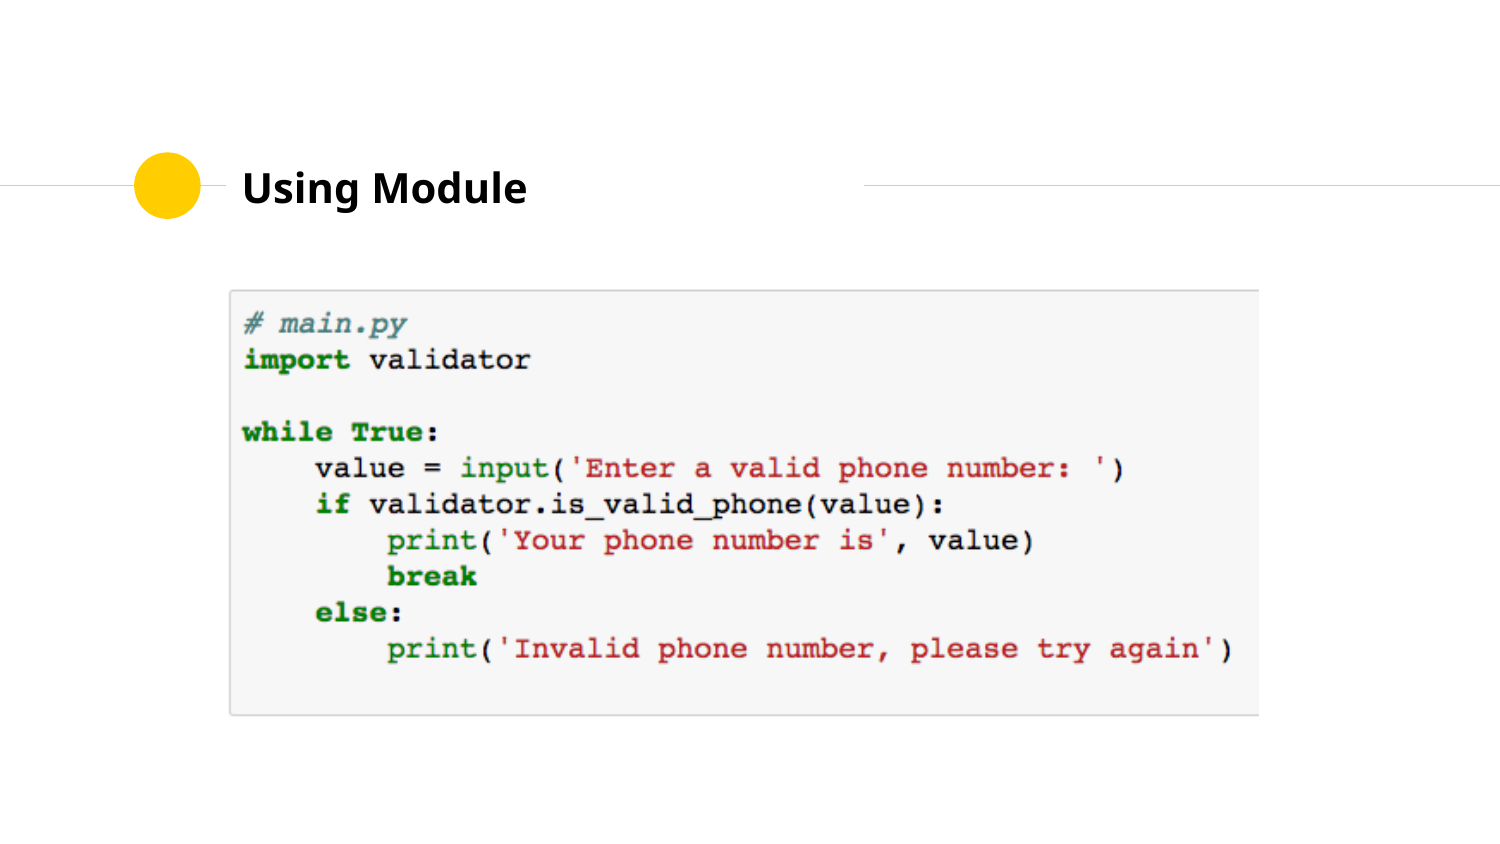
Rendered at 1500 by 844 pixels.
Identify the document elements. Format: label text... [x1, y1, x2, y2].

title Using Module [226, 151, 863, 223]
picture [226, 278, 1259, 725]
